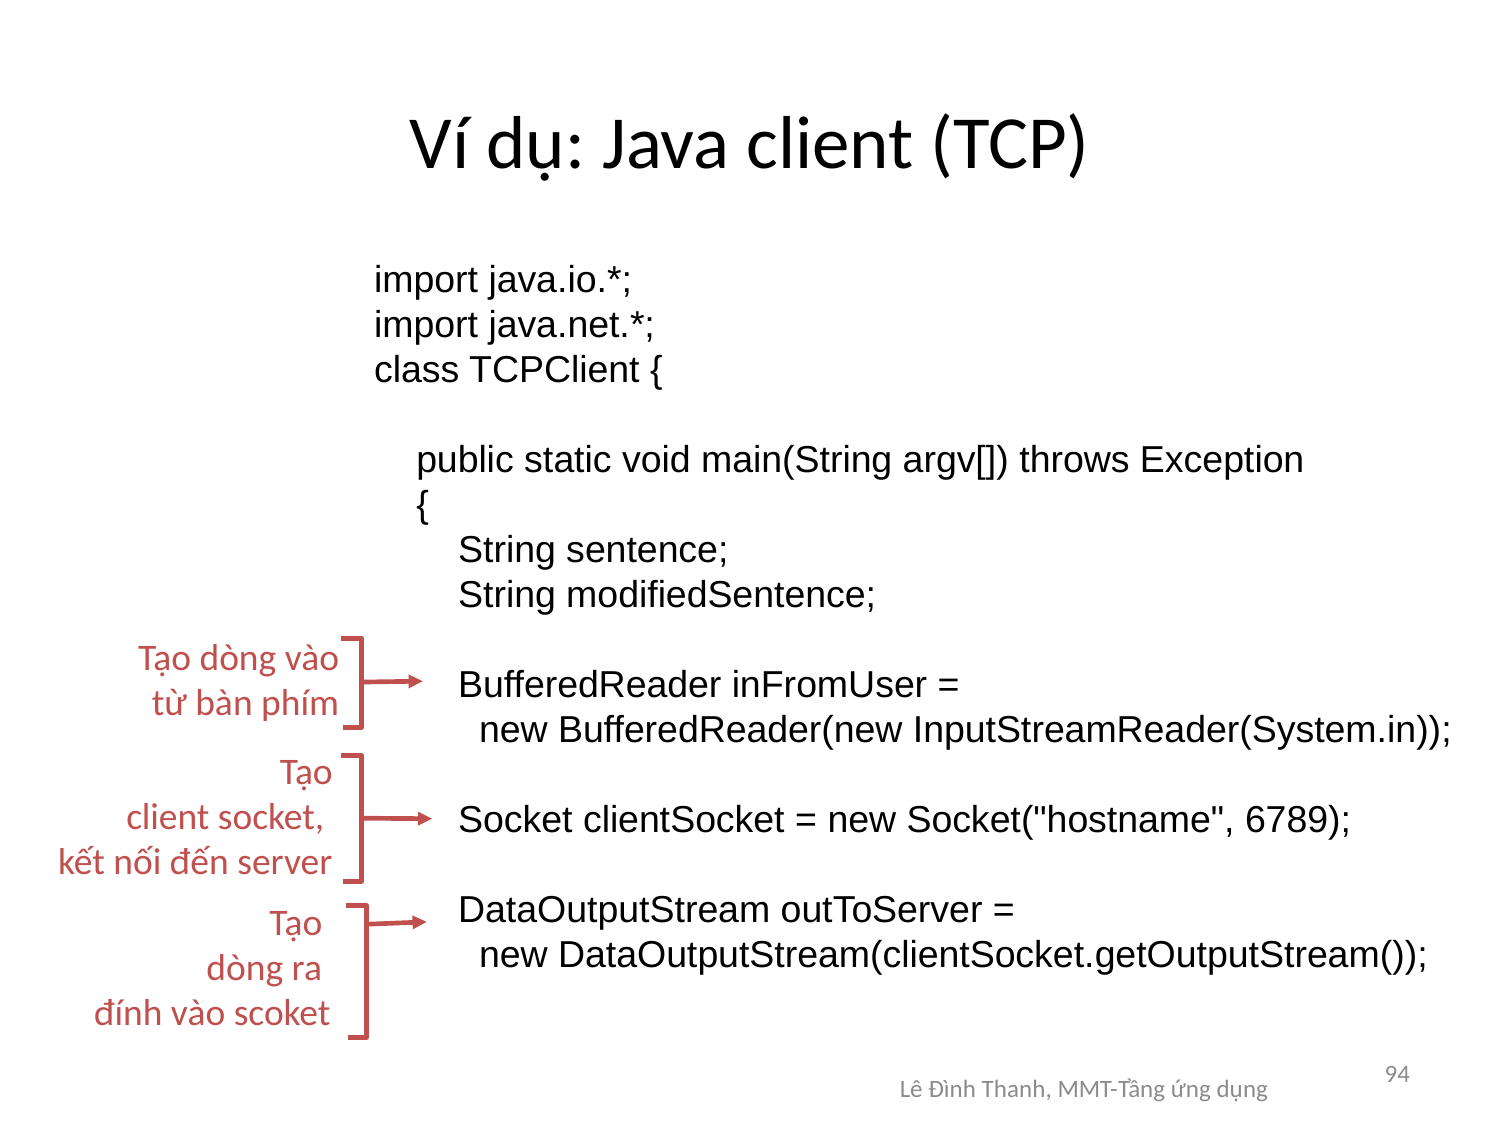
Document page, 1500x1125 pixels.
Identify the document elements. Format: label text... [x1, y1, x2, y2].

text_box [341, 638, 362, 728]
text_box [363, 675, 423, 688]
title Ví dụ: Java client (TCP) [75, 45, 1425, 233]
slide_number 94 [1074, 1068, 1425, 1103]
text_box [367, 916, 427, 929]
text_box [341, 755, 362, 882]
text_box Tạo client socket, kết nối đến server [42, 739, 348, 890]
text_box [362, 812, 432, 825]
footer Lê Đình Thanh, MMT-Tầng ứng dụng [805, 1068, 1363, 1125]
text_box Tạo dòng vào từ bàn phím [123, 625, 355, 731]
text_box import java.io.*; import java.net.*; class TCPClient { public static void main(String argv[]) throws Exception { String sentence; String modifiedSentence; BufferedReader inFromUser = new BufferedReader(new InputStreamReader(System.in)); Socket clientSocket = new Socket("hostname", 6789); DataOutputStream outToServer = new DataOutputStream(clientSocket.getOutputStream()); [359, 248, 1478, 1068]
text_box [346, 905, 367, 1038]
text_box Tạo dòng ra đính vào scoket [78, 890, 346, 1086]
